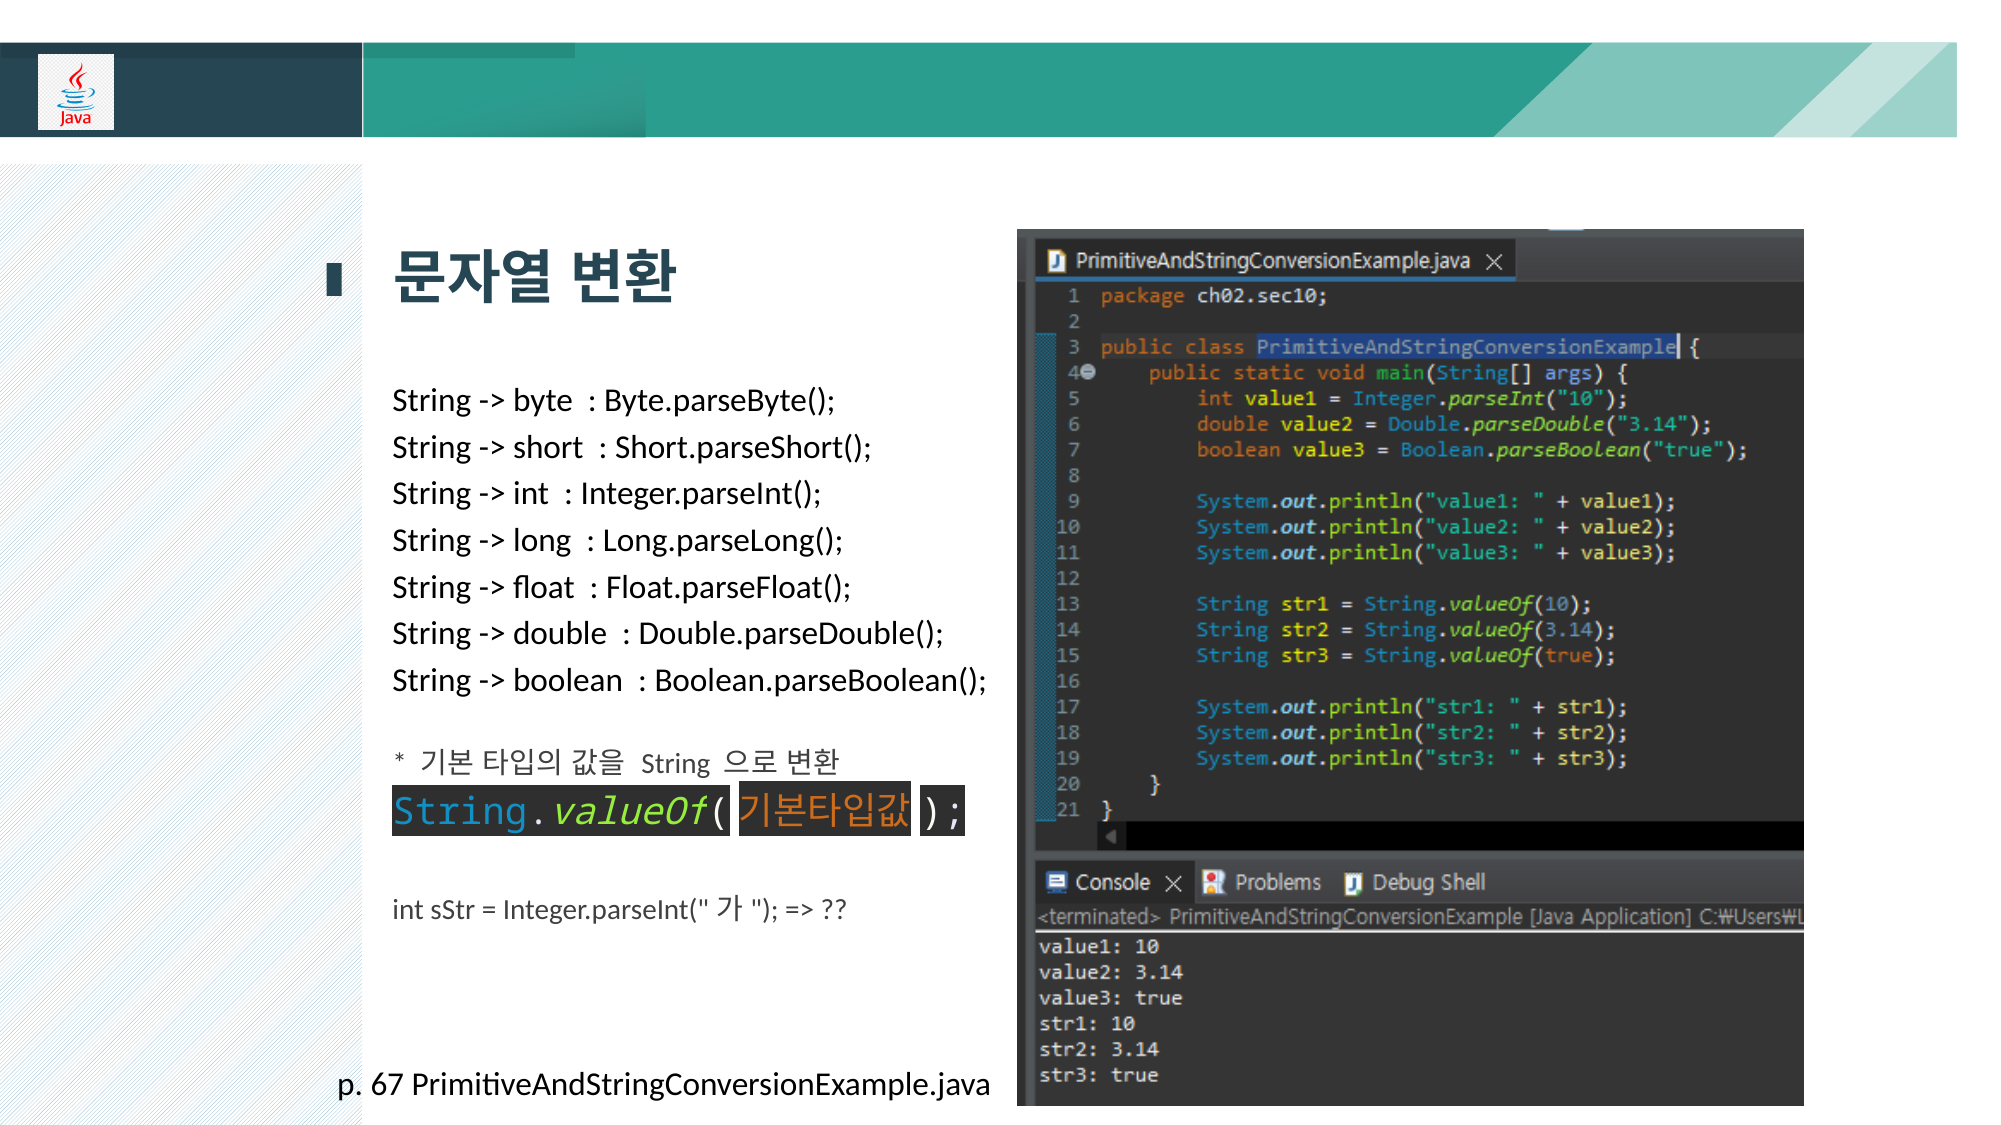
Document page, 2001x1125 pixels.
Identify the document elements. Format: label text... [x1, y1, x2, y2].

text_box [156, 309, 575, 350]
text_box [647, 42, 1591, 138]
text_box [0, 42, 362, 59]
text_box [0, 163, 363, 1125]
text_box p. 67 PrimitiveAndStringConversionExample.java [322, 1059, 1058, 1119]
text_box [0, 59, 362, 138]
text_box [1770, 41, 1958, 139]
text_box [1490, 41, 1872, 139]
picture [1017, 229, 1804, 1106]
text_box String -> byte : Byte.parseByte(); String -> short : Short.parseShort(); String -> int : Integer.parseInt(); String -> long : Long.parseLong(); String -> float : Float.parseFloat(); String -> double : Double.parseDouble(); String -> boolean : Boolean.parseBoolean(); * 기본 타입의 값을 String 으로 변환 String.valueOf(기본타입값); int sStr = Integer.parseInt("가"); => ?? [377, 363, 1017, 941]
picture [38, 54, 114, 131]
text_box [362, 42, 647, 138]
text_box [326, 262, 343, 297]
text_box 문자열 변환 [379, 233, 1017, 328]
